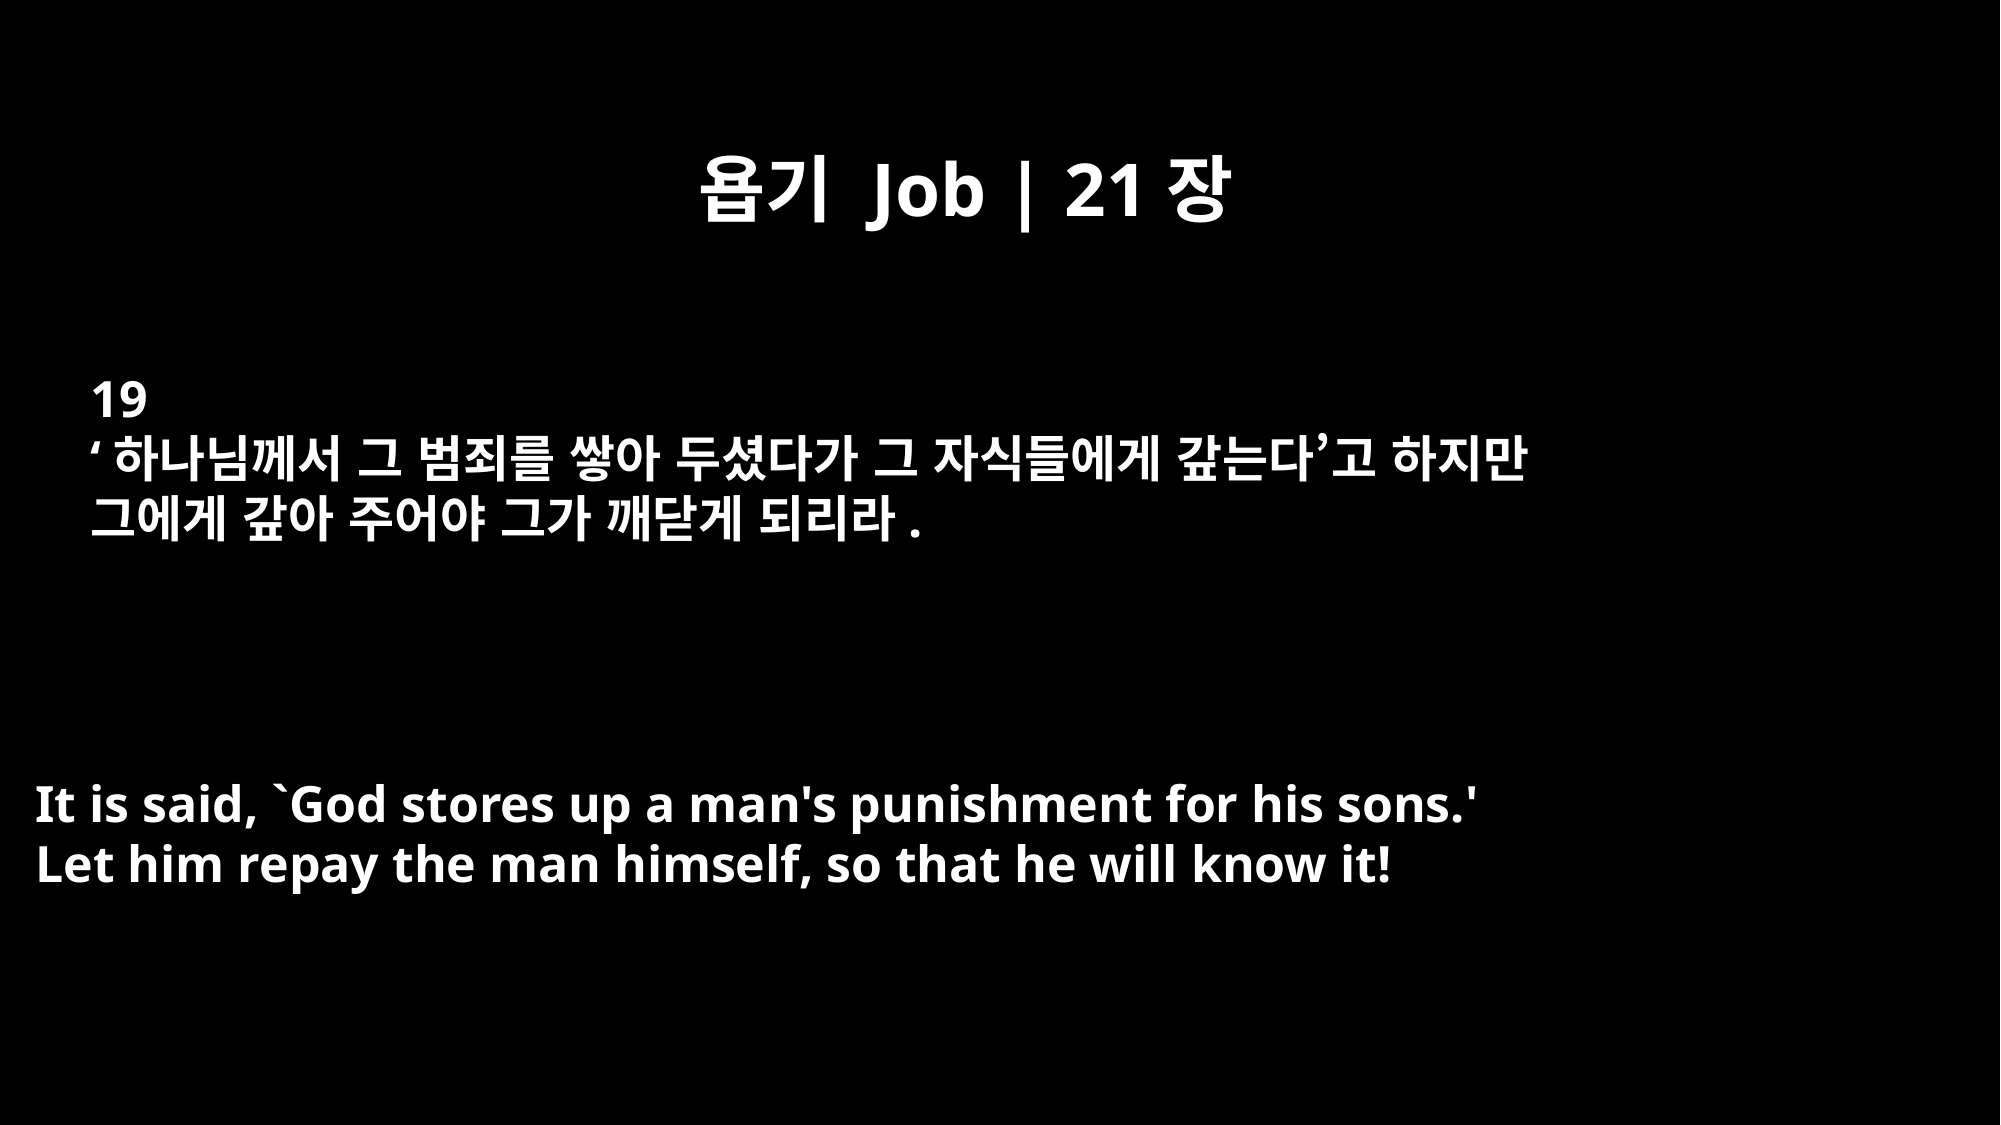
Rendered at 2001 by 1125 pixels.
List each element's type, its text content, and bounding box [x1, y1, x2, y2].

text_box 19 ‘하나님께서 그 범죄를 쌓아 두셨다가 그 자식들에게 갚는다’고 하지만 그에게 갚아 주어야 그가 깨닫게 되리라. [75, 359, 1559, 555]
text_box It is said, `God stores up a man's punishment for his sons.' Let him repay the man himself, so that he will know it! [20, 764, 1507, 900]
text_box 욥기 Job | 21장 [683, 136, 1249, 239]
